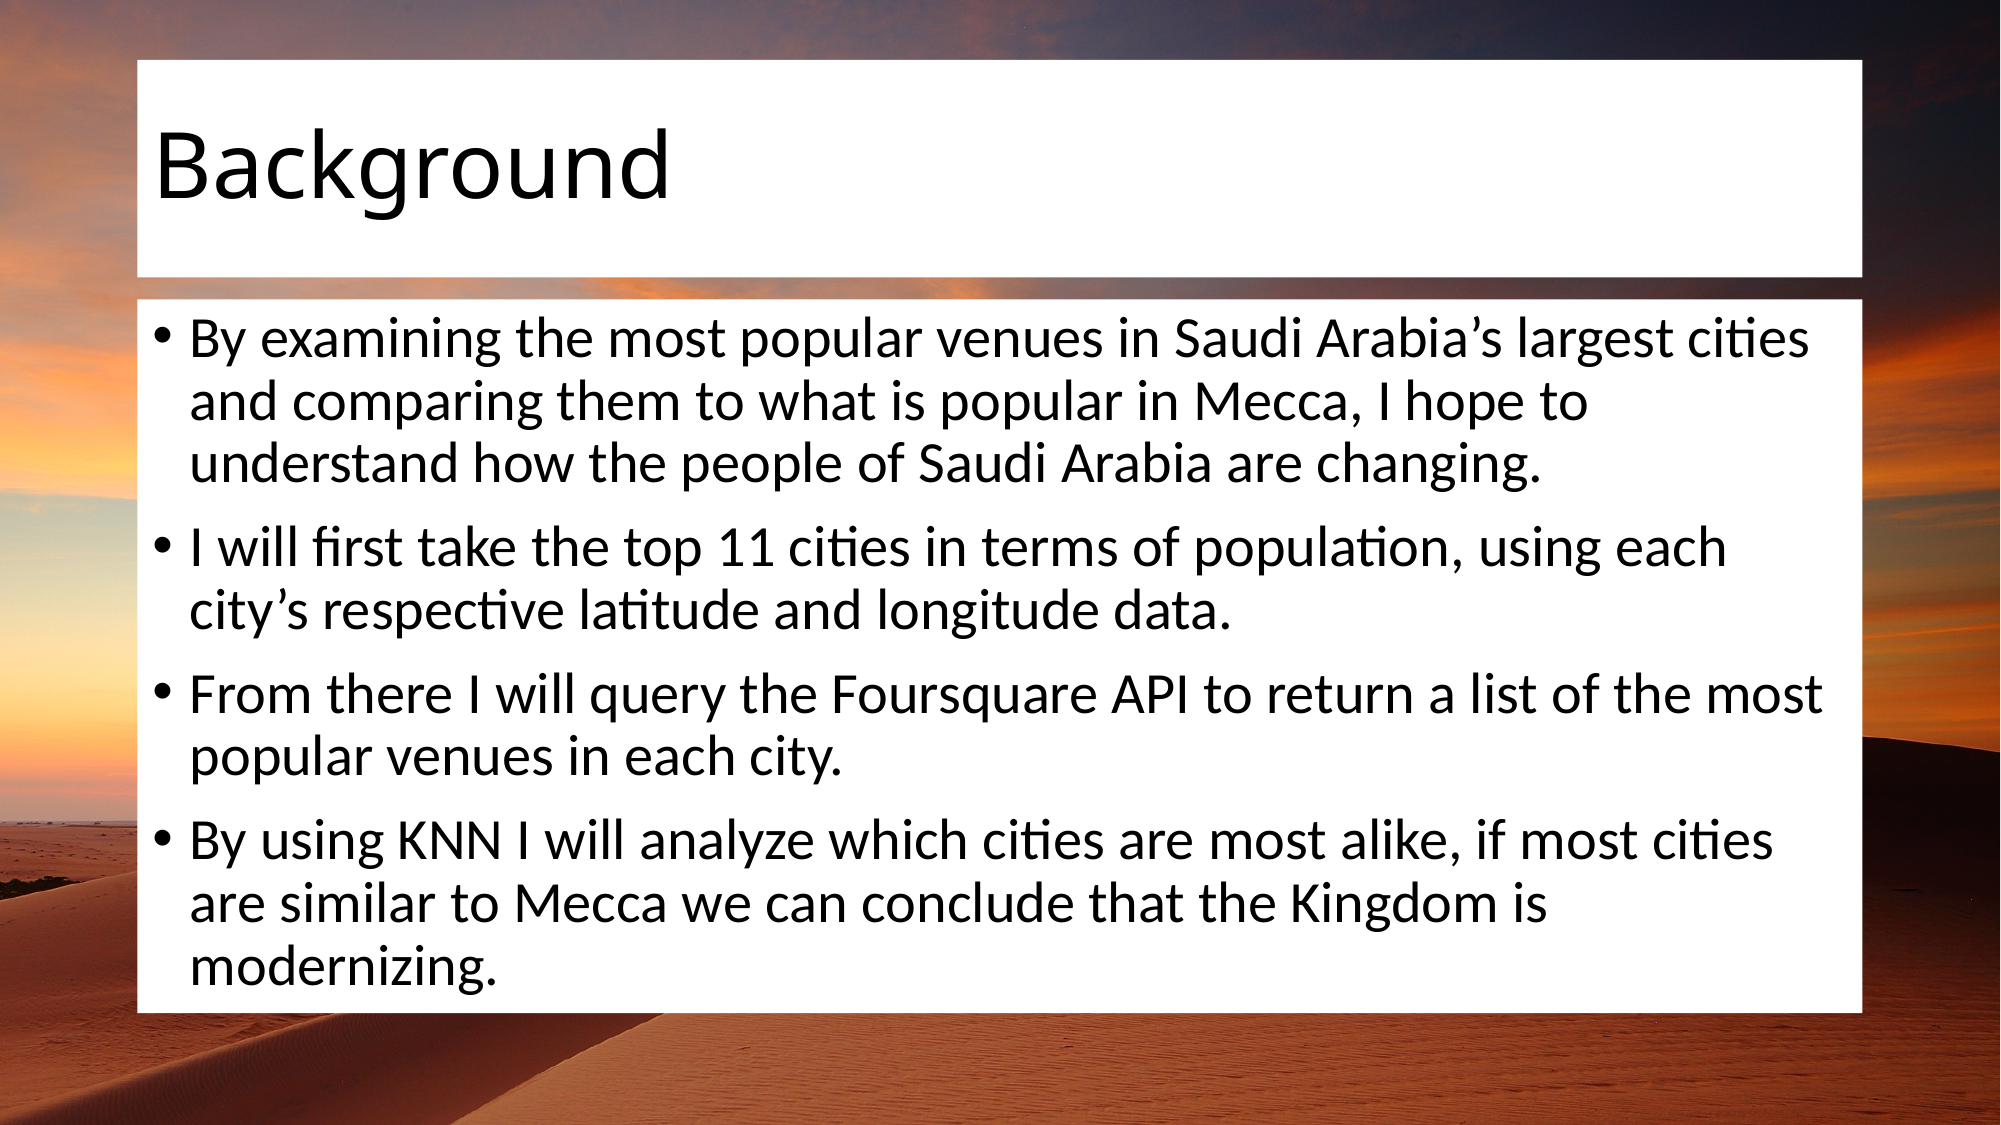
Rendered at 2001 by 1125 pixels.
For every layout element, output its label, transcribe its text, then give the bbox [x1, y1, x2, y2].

picture [0, 0, 2001, 1125]
title Background [137, 59, 1863, 278]
list By examining the most popular venues in Saudi Arabia’s largest cities and comparing them to what is popular in Mecca, I hope to understand how the people of Saudi Arabia are changing. I will first take the top 11 cities in terms of population, using each city’s respective latitude and longitude data. From there I will query the Foursquare API to return a list of the most popular venues in each city. By using KNN I will analyze which cities are most alike, if most cities are similar to Mecca we can conclude that the Kingdom is modernizing. [137, 299, 1863, 1014]
